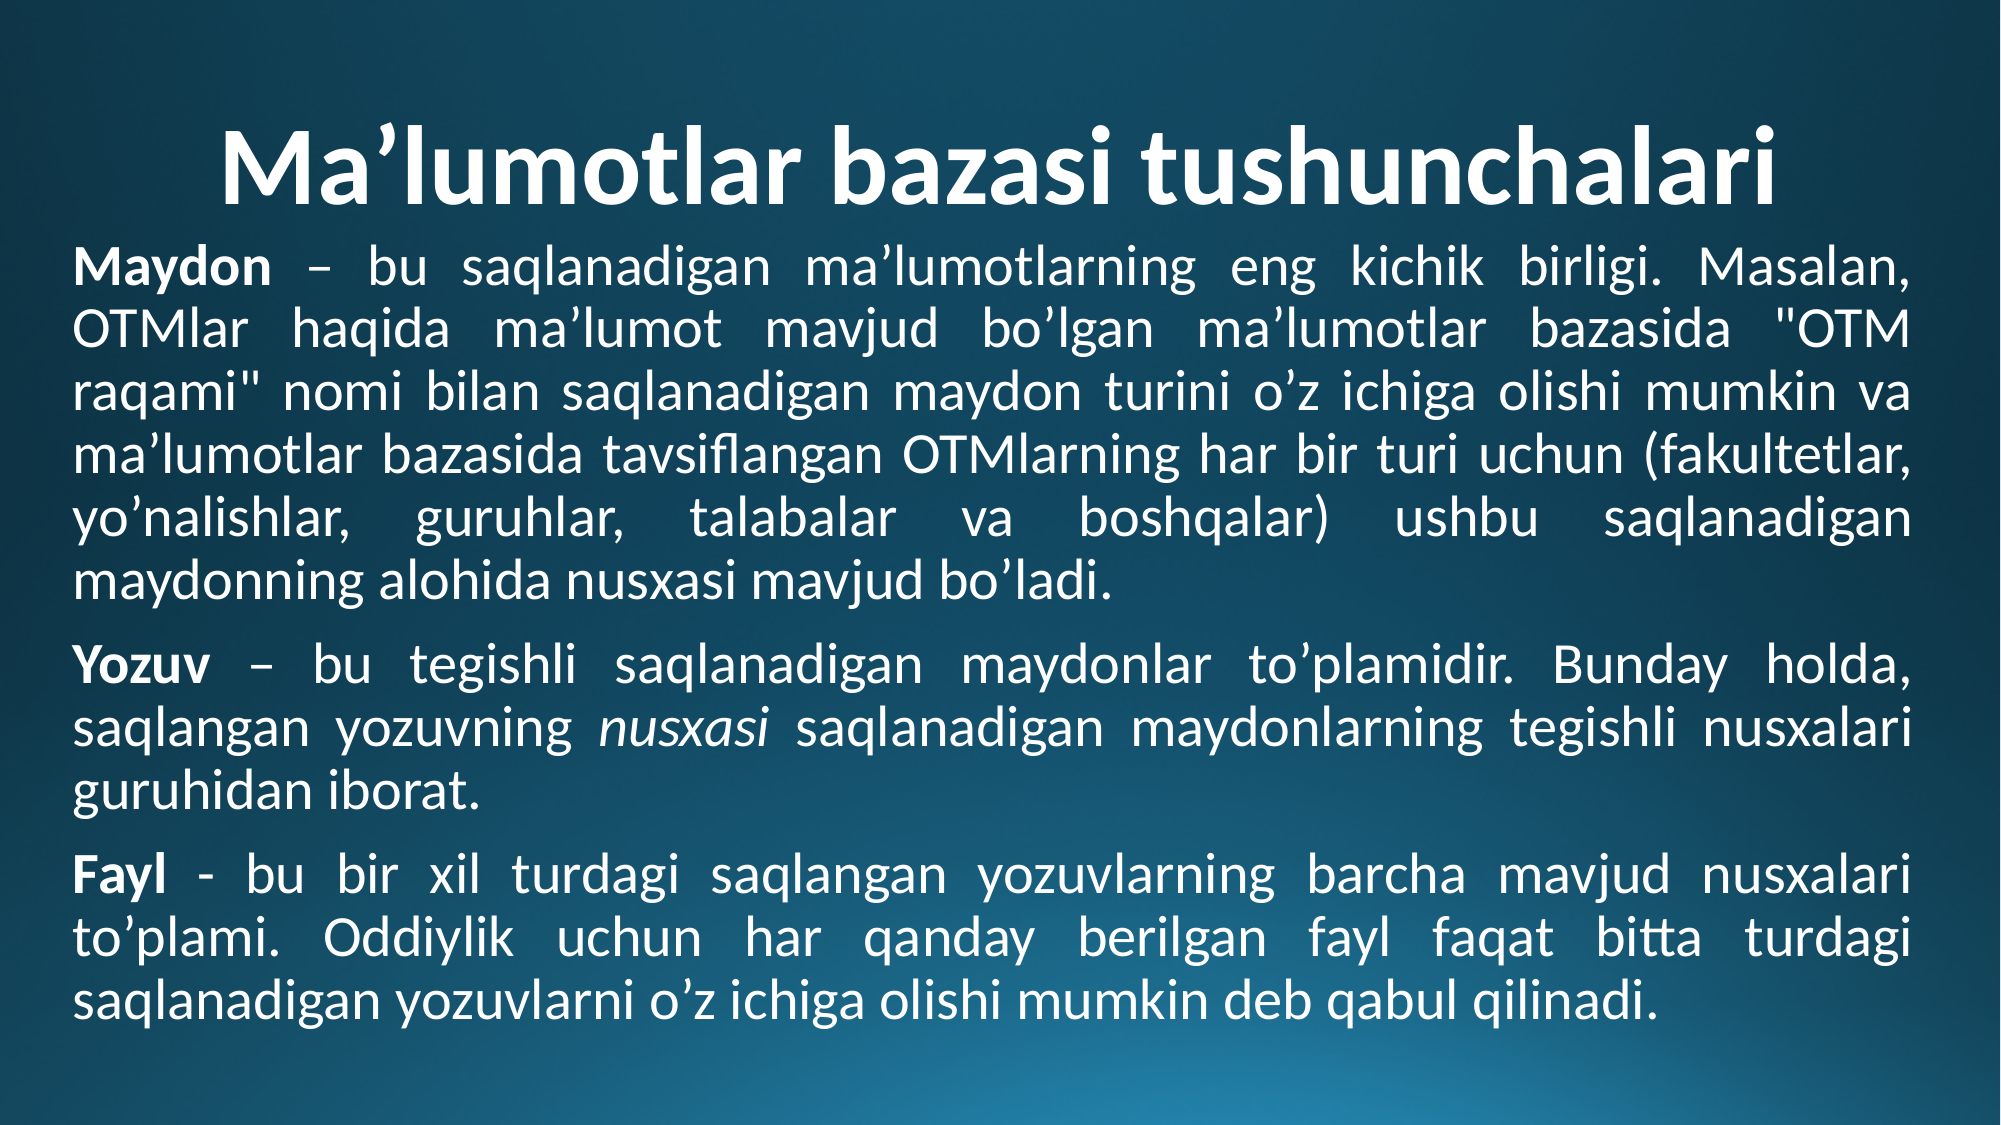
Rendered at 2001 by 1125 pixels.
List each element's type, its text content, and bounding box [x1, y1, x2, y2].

list Maydon – bu saqlanadigan ma’lumotlarning eng kichik birligi. Masalan, OTMlar haqida ma’lumot mavjud bo’lgan ma’lumotlar bazasida "OTM raqami" nomi bilan saqlanadigan maydon turini o’z ichiga olishi mumkin va ma’lumotlar bazasida tavsiflangan OTMlarning har bir turi uchun (fakultetlar, yo’nalishlar, guruhlar, talabalar va boshqalar) ushbu saqlanadigan maydonning alohida nusxasi mavjud bo’ladi. Yozuv – bu tegishli saqlanadigan maydonlar to’plamidir. Bunday holda, saqlangan yozuvning nusxasi saqlanadigan maydonlarning tegishli nusxalari guruhidan iborat. Fayl - bu bir xil turdagi saqlangan yozuvlarning barcha mavjud nusxalari to’plami. Oddiylik uchun har qanday berilgan fayl faqat bitta turdagi saqlanadigan yozuvlarni o’z ichiga olishi mumkin deb qabul qilinadi. [57, 227, 1929, 990]
title Ma’lumotlar bazasi tushunchalari [137, 59, 1863, 227]
picture [0, 0, 2001, 1125]
